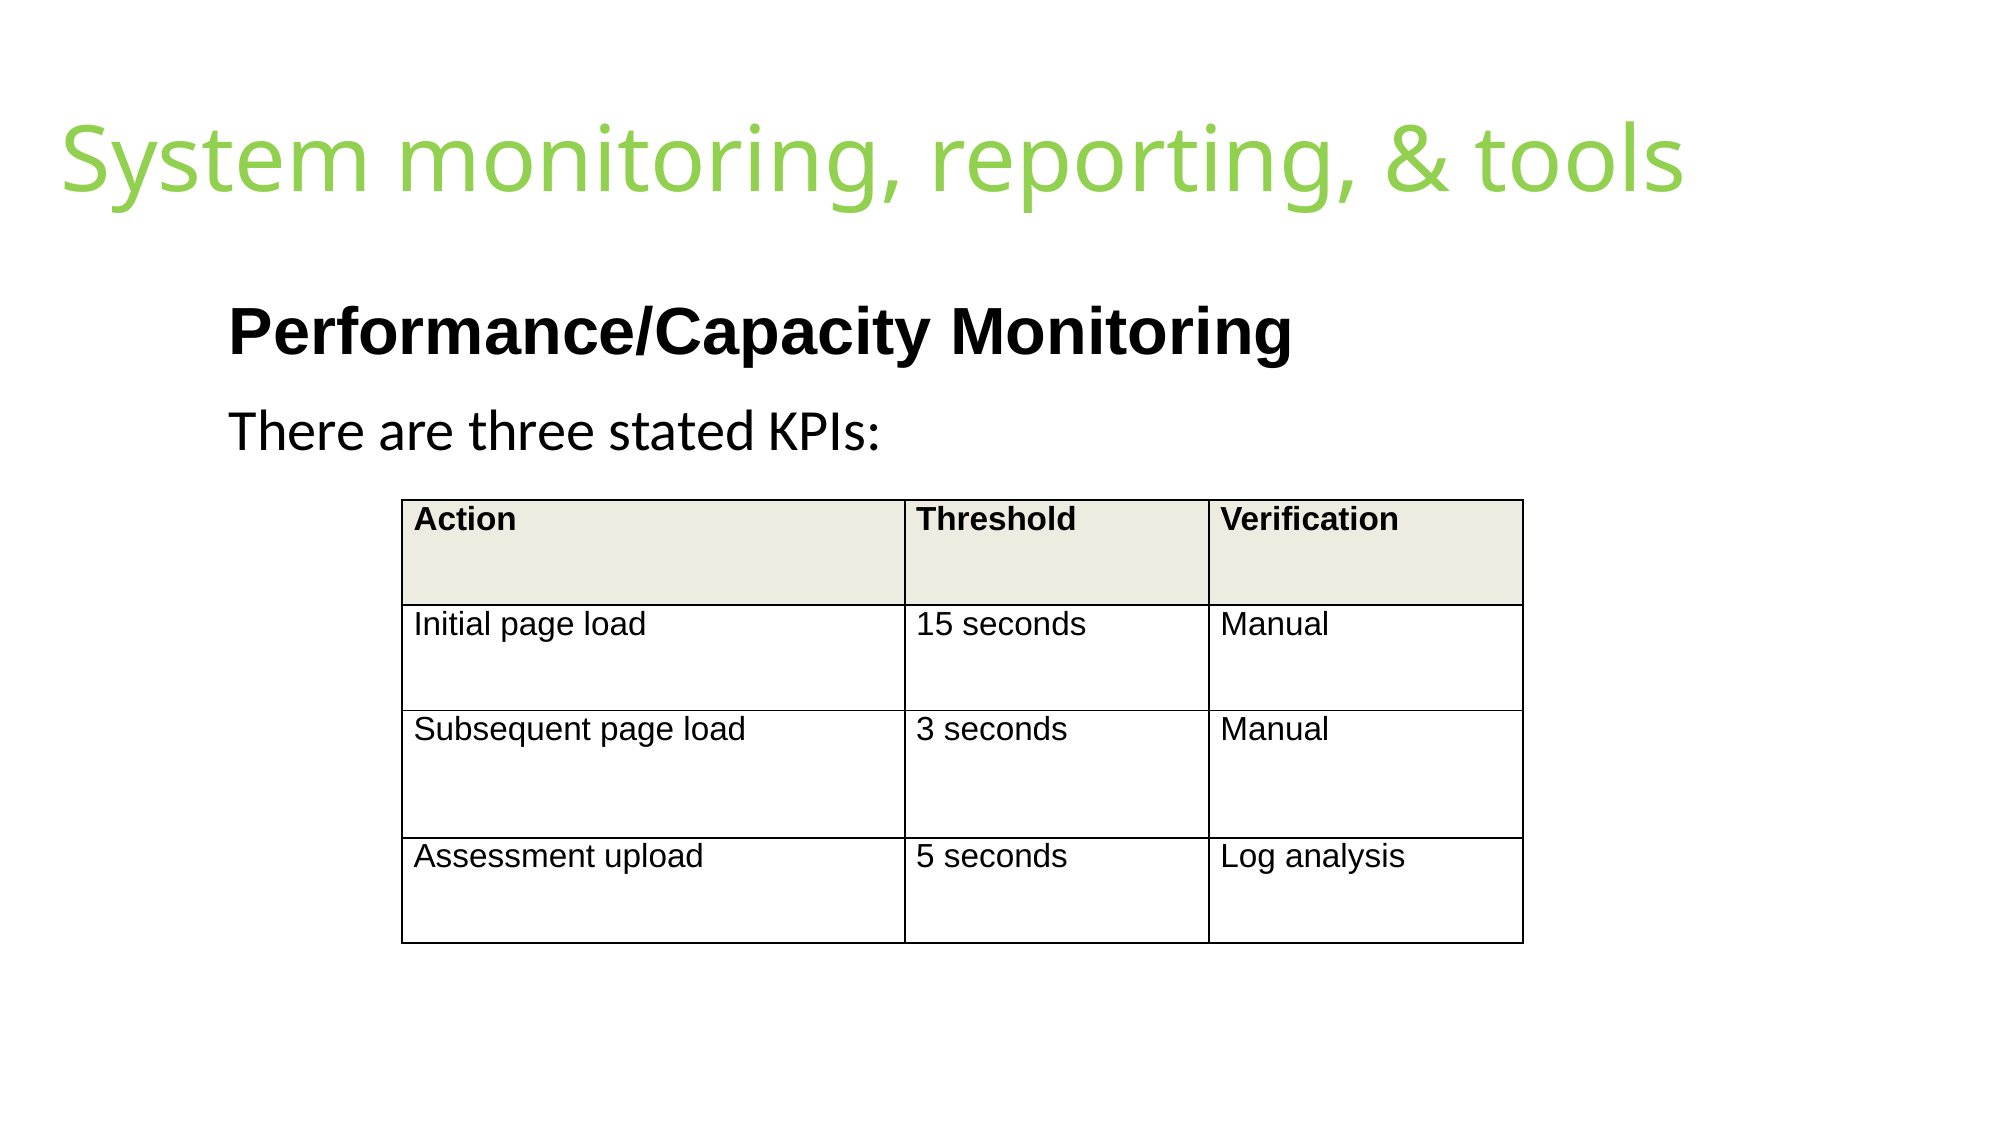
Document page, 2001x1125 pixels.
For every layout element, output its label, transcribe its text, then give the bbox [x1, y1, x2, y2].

table_header Verification [1210, 501, 1522, 604]
table_header Threshold [906, 501, 1208, 604]
table_cell Initial page load [403, 606, 904, 710]
table_header Action [403, 501, 904, 604]
table_cell 15 seconds [906, 606, 1208, 710]
table_cell Manual [1210, 711, 1522, 837]
table_cell 5 seconds [906, 839, 1208, 942]
table_cell Manual [1210, 606, 1522, 710]
table_cell Assessment upload [403, 839, 904, 942]
table_cell Subsequent page load [403, 711, 904, 837]
list Performance/Capacity Monitoring There are three stated KPIs: [213, 259, 1921, 899]
table_cell Log analysis [1210, 839, 1522, 942]
table_cell 3 seconds [906, 711, 1208, 837]
title System monitoring, reporting, & tools [45, 13, 1805, 311]
